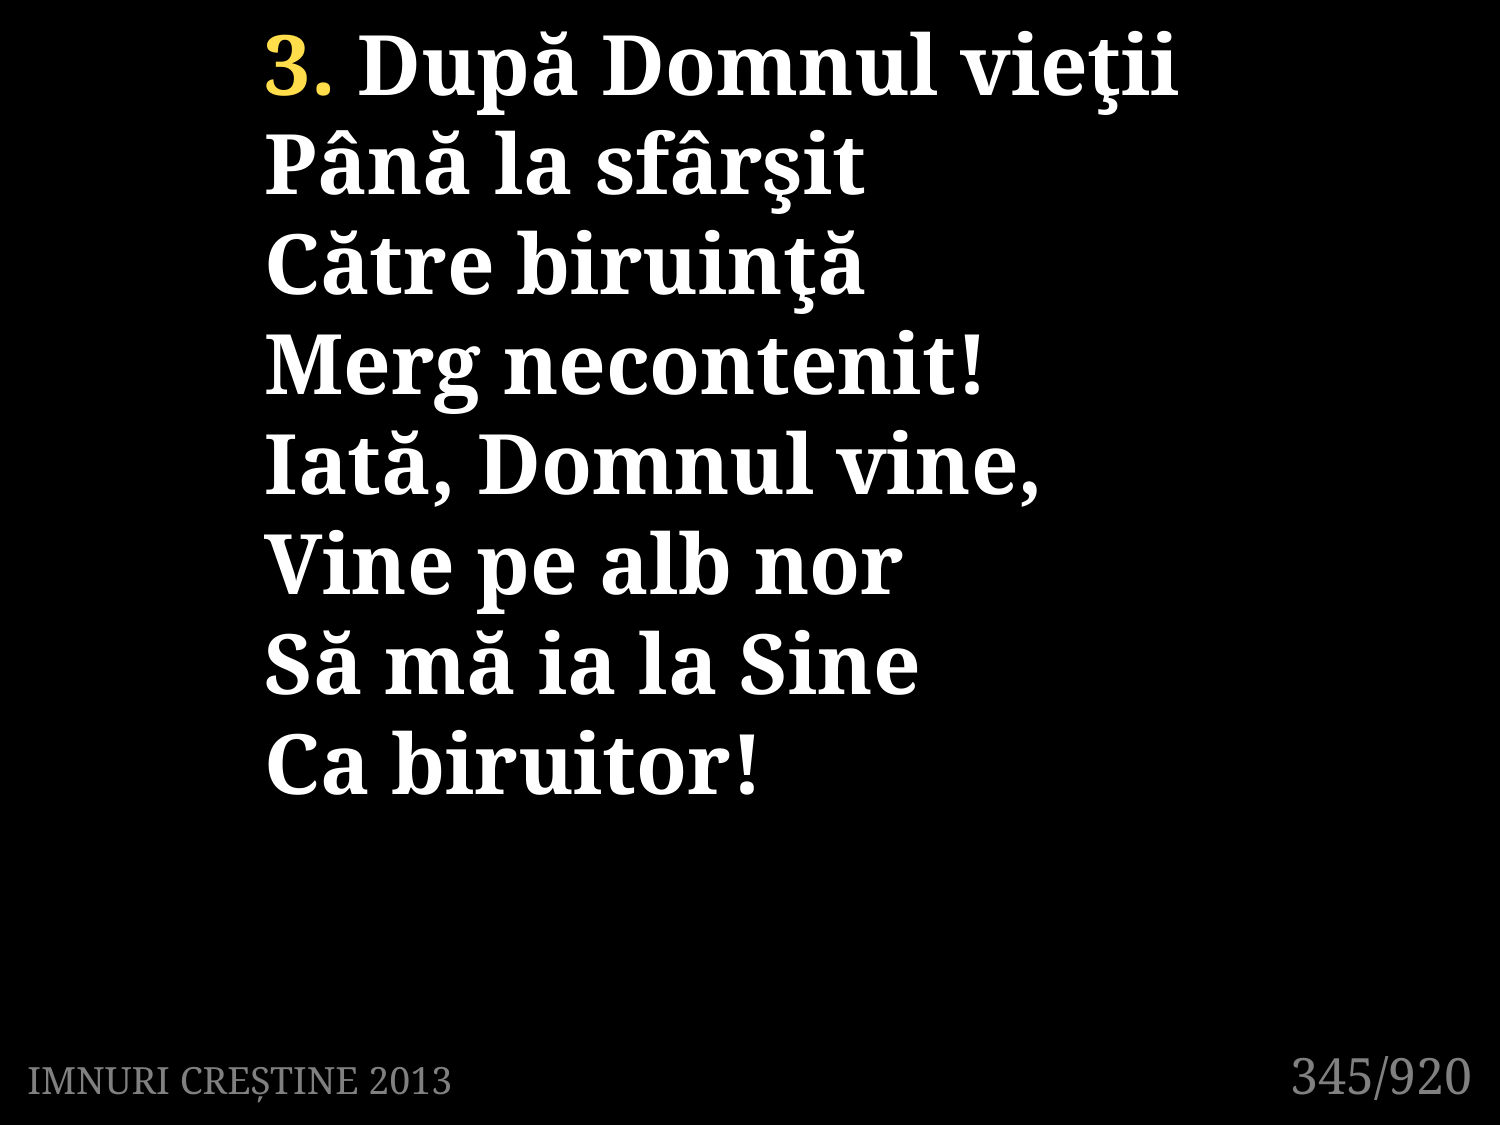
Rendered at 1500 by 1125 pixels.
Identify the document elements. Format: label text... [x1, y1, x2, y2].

text_box 345/920 [637, 1037, 1488, 1113]
text_box 3. După Domnul vieţii Până la sfârşit Către biruinţă Merg necontenit! Iată, Domnul vine, Vine pe alb nor Să mă ia la Sine Ca biruitor! [249, 4, 1500, 819]
text_box IMNURI CREȘTINE 2013 [12, 1049, 637, 1110]
